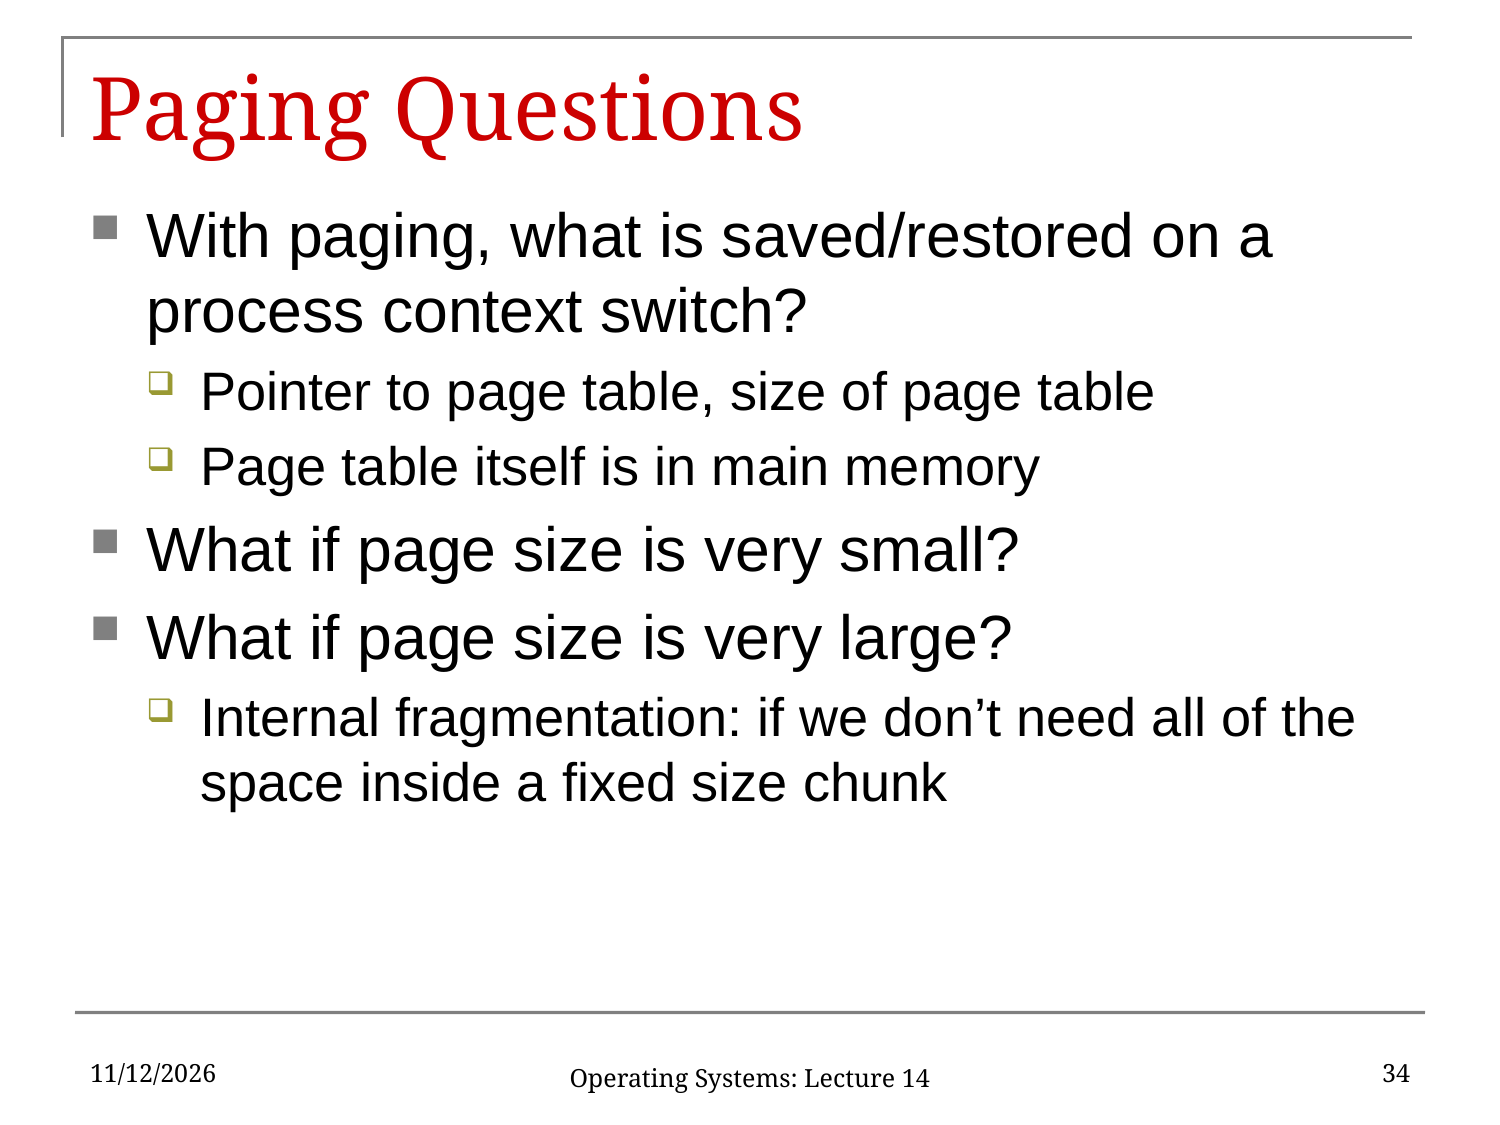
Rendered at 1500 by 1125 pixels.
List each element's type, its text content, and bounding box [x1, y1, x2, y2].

slide_number 34 [1074, 1023, 1426, 1100]
title Paging Questions [75, 45, 1425, 163]
footer Operating Systems: Lecture 14 [512, 1024, 988, 1101]
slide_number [74, 1023, 426, 1100]
list With paging, what is saved/restored on a process context switch? Pointer to page table, size of page table Page table itself is in main memory What if page size is very small? What if page size is very large? Internal fragmentation: if we don’t need all of the space inside a fixed size chunk [75, 187, 1425, 1006]
